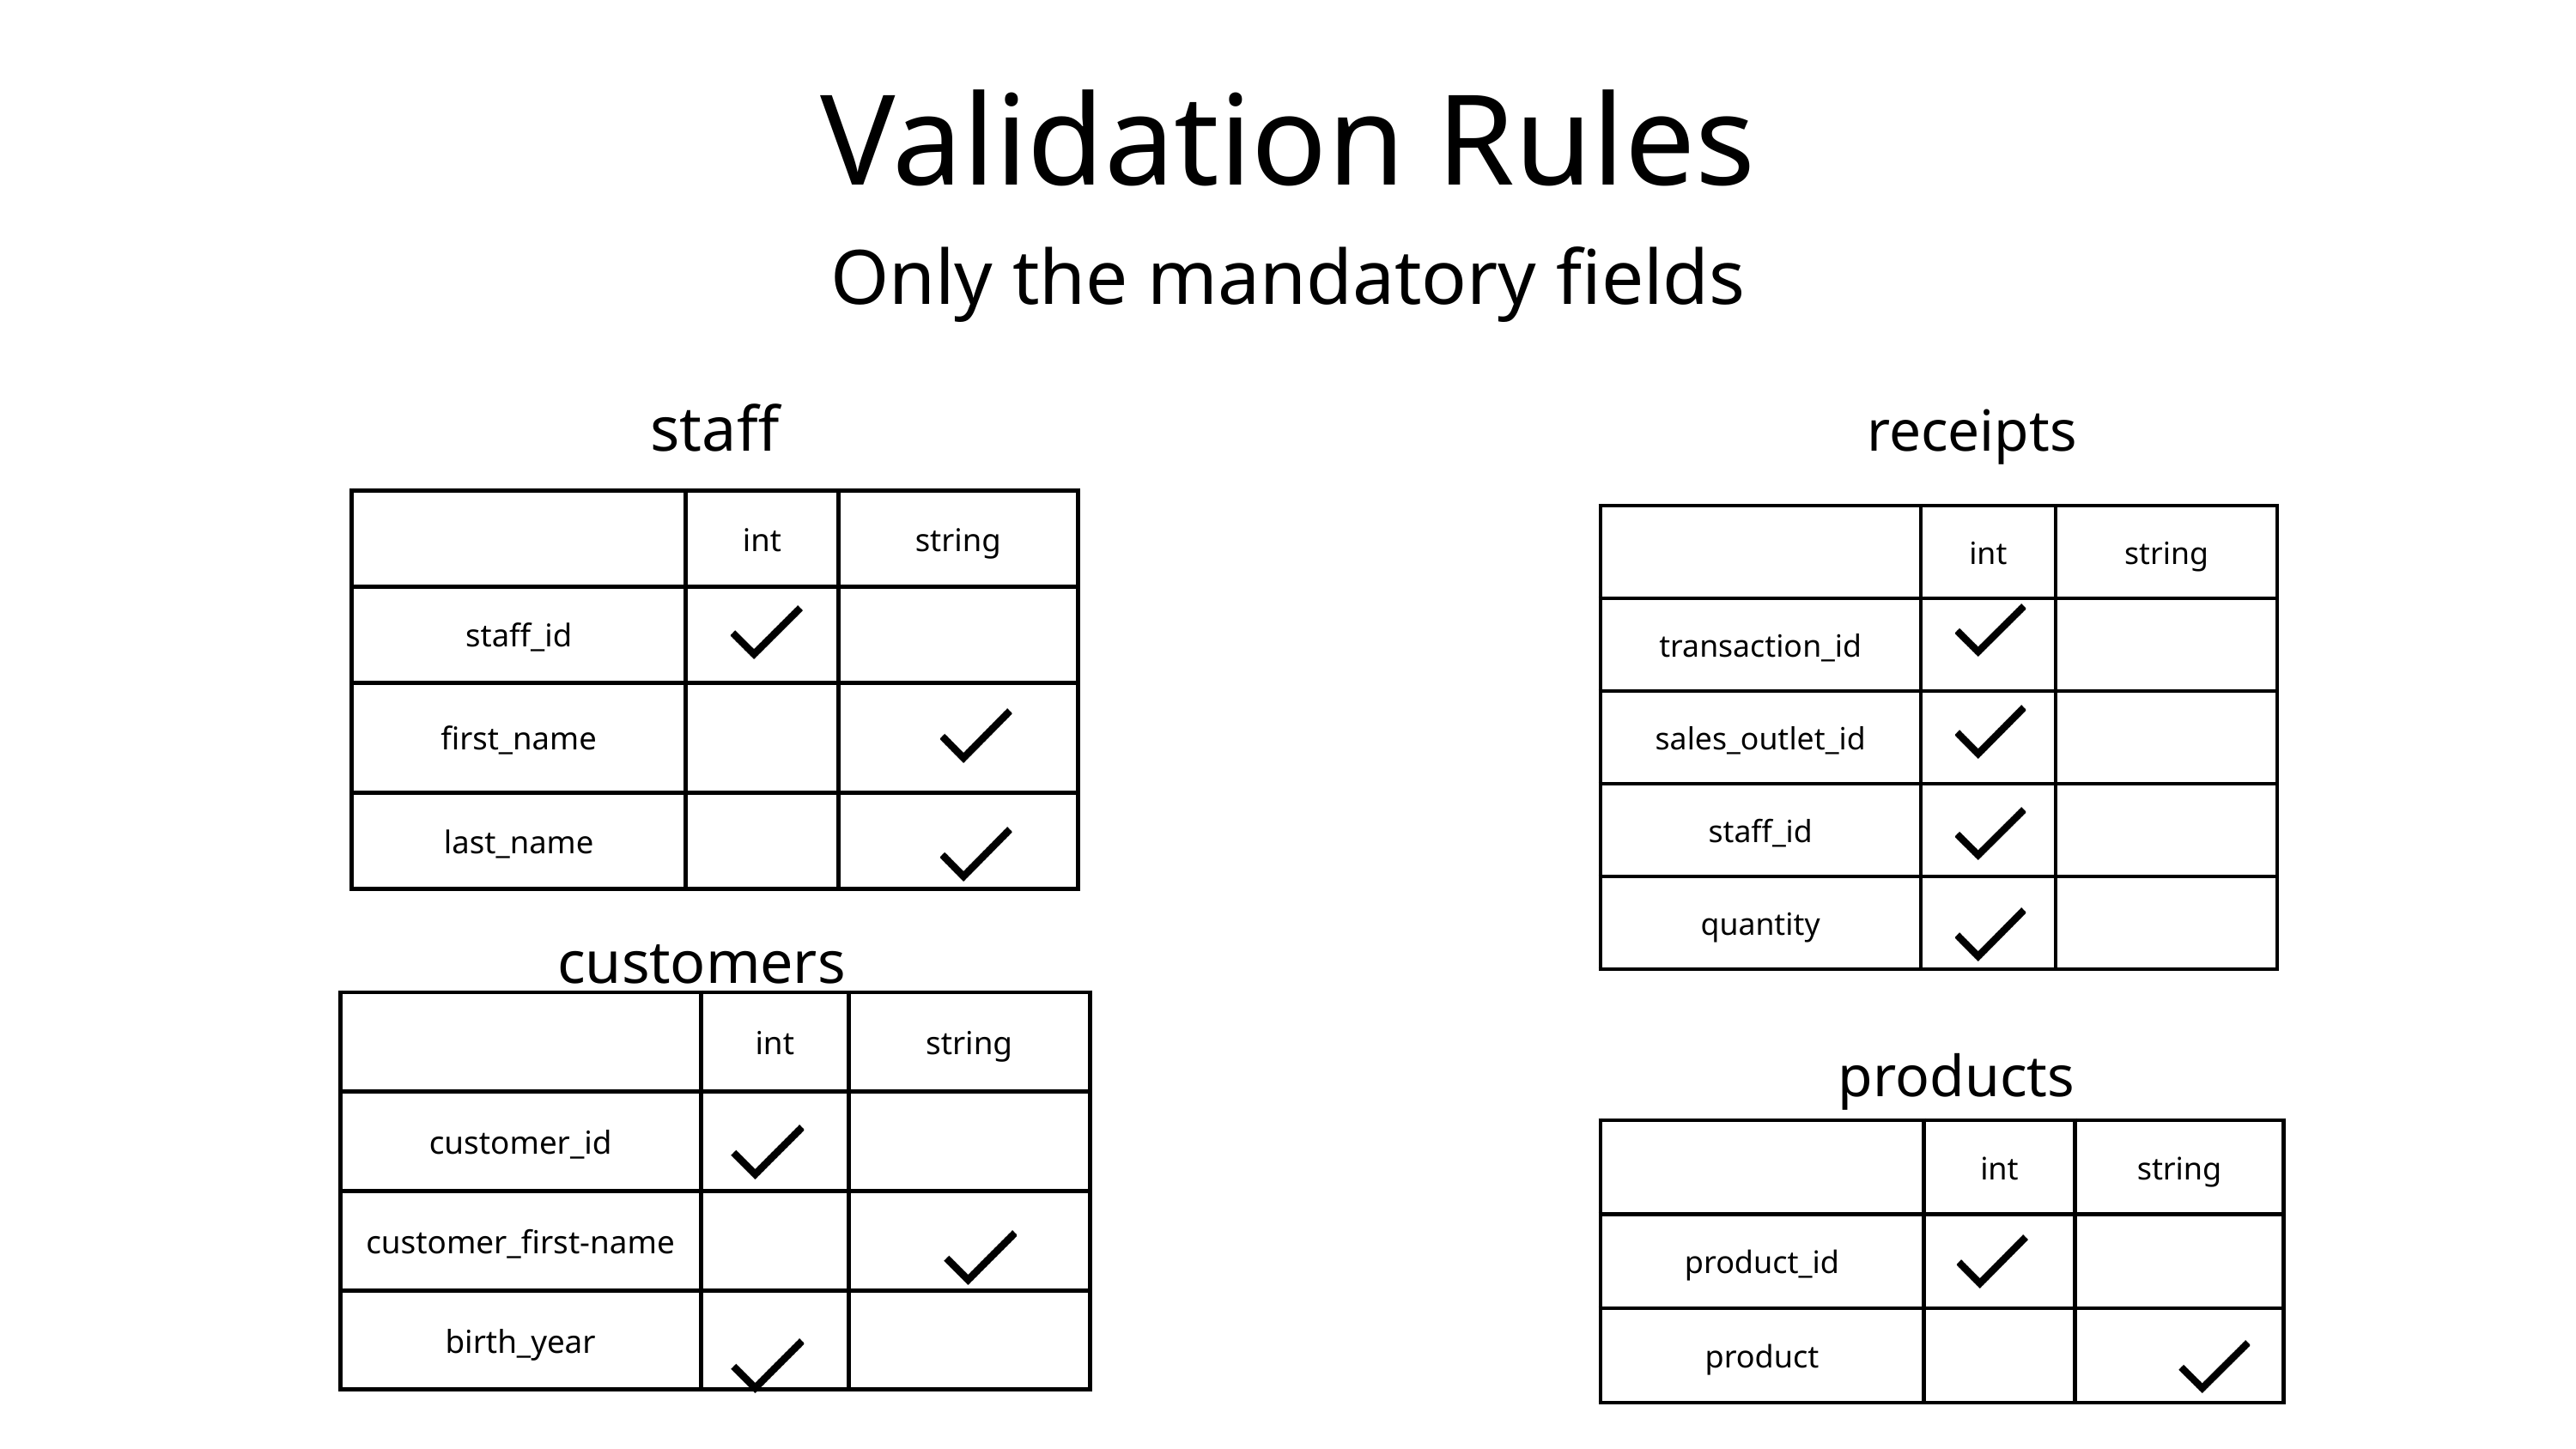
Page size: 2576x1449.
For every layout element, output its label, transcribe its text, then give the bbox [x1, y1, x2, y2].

table_cell sales_outlet_id [1602, 693, 1919, 782]
table_cell [841, 795, 1076, 887]
text_box [939, 827, 1012, 882]
text_box [1954, 807, 2026, 860]
text_box staff [627, 376, 803, 464]
table_header [1602, 1122, 1922, 1212]
table_header int [1926, 1122, 2073, 1212]
text_box [1954, 603, 2026, 658]
table_cell [2057, 693, 2275, 782]
table_cell [1926, 1310, 2073, 1401]
table_cell last_name [354, 795, 683, 887]
table_cell [1926, 1216, 2073, 1307]
table_cell birth_year [343, 1293, 699, 1387]
text_box [939, 708, 1012, 763]
table_cell [688, 795, 836, 887]
table_cell [688, 589, 836, 681]
table_header string [851, 994, 1088, 1089]
table_header int [703, 996, 847, 1089]
text_box [1956, 1234, 2028, 1288]
table_cell [841, 589, 1076, 681]
text_box [730, 605, 803, 659]
text_box [731, 1338, 805, 1393]
table_cell [851, 1193, 1088, 1288]
table_cell first_name [354, 685, 683, 791]
table_cell [703, 1193, 847, 1288]
text_box customers [550, 912, 853, 996]
table_cell [703, 1094, 847, 1189]
table_header string [841, 493, 1076, 585]
table_cell [2057, 600, 2275, 689]
table_cell [688, 685, 836, 791]
table_cell [851, 1094, 1088, 1189]
text_box Validation Rules [790, 33, 1785, 209]
table_cell customer_id [343, 1094, 699, 1189]
table_cell [1923, 693, 2054, 782]
table_header string [2077, 1122, 2281, 1212]
table_header string [2057, 507, 2275, 597]
table_cell [1923, 878, 2054, 967]
table_cell product_id [1602, 1216, 1922, 1307]
table_cell [1923, 600, 2054, 689]
text_box [2178, 1340, 2251, 1393]
text_box receipts [1830, 382, 2115, 463]
table_header [354, 493, 683, 585]
table_cell transaction_id [1602, 600, 1919, 689]
table_cell [2057, 785, 2275, 875]
text_box products [1831, 1028, 2083, 1108]
text_box [1954, 907, 2026, 961]
table_cell [2057, 878, 2275, 967]
table_cell customer_first-name [343, 1193, 699, 1288]
table_cell product [1602, 1310, 1922, 1401]
table_header [343, 994, 699, 1089]
table_cell staff_id [354, 589, 683, 681]
table_header int [1923, 507, 2054, 597]
table_header int [688, 493, 836, 585]
text_box [943, 1230, 1018, 1285]
text_box Only the mandatory fields [763, 215, 1812, 320]
table_cell staff_id [1602, 785, 1919, 875]
table_cell [851, 1293, 1088, 1387]
table_header [1602, 507, 1919, 597]
table_cell [703, 1293, 847, 1387]
table_cell [2077, 1310, 2281, 1401]
table_cell [2077, 1216, 2281, 1307]
text_box [1954, 705, 2026, 759]
table_cell quantity [1602, 878, 1919, 967]
table_cell [1923, 785, 2054, 875]
text_box [731, 1125, 805, 1180]
table_cell [841, 685, 1076, 791]
